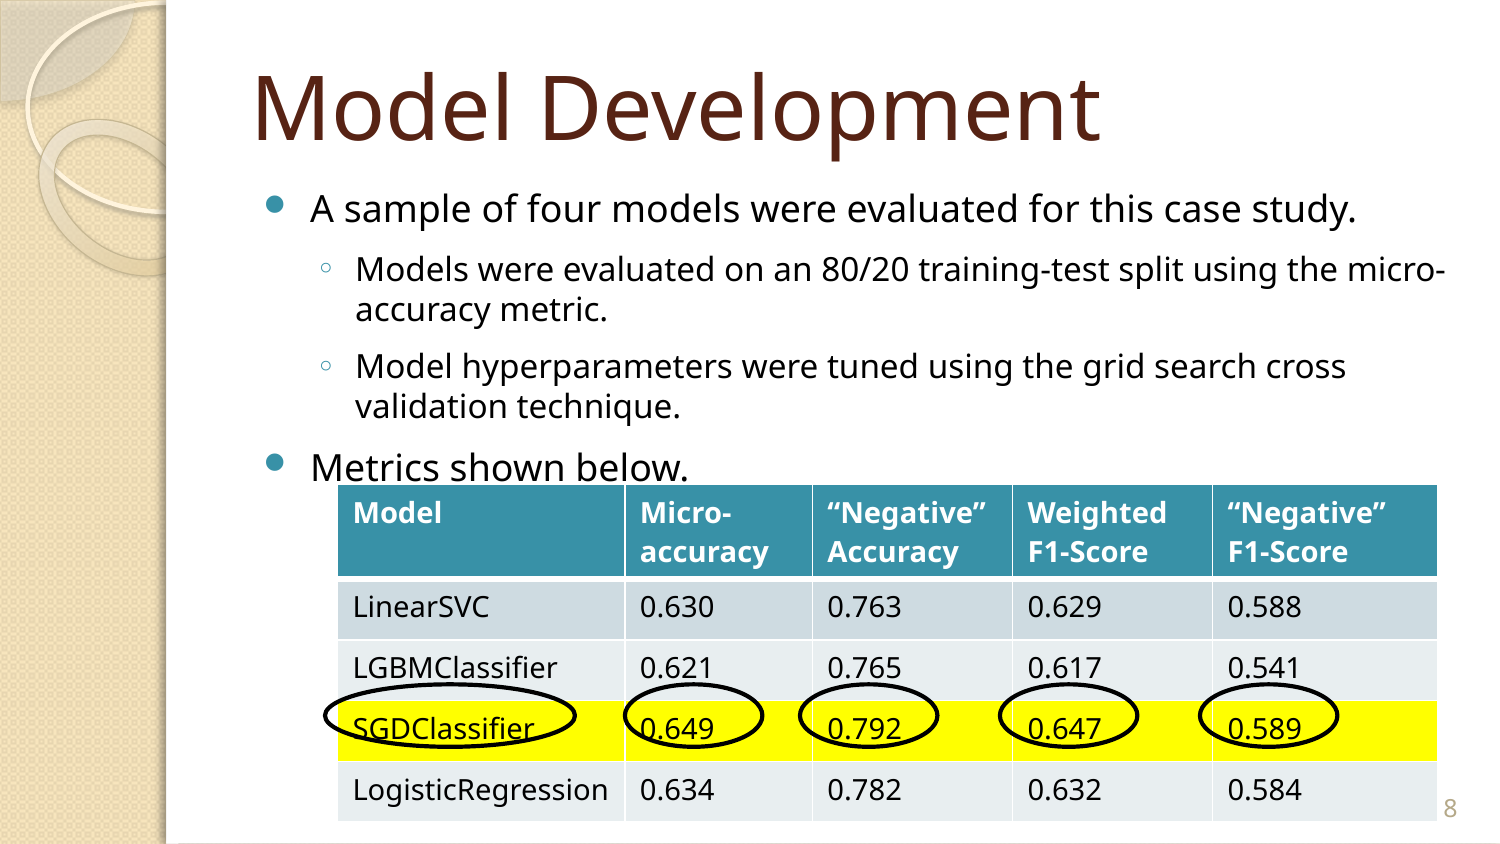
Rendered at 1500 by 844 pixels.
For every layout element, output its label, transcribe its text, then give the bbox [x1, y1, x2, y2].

table_cell 0.617 [1013, 641, 1212, 700]
text_box [322, 682, 577, 749]
table_cell LogisticRegression [338, 762, 624, 821]
text_box [997, 682, 1140, 749]
table_cell 0.629 [1013, 582, 1212, 639]
text_box [622, 682, 765, 749]
table_header Model [338, 485, 624, 576]
table_header Weighted F1-Score [1013, 485, 1212, 576]
table_cell 0.632 [1013, 762, 1212, 821]
table_cell 0.588 [1213, 582, 1437, 639]
table_header “Negative” F1-Score [1213, 485, 1437, 576]
table_cell 0.765 [813, 641, 1012, 700]
title Model Development [235, 33, 1466, 175]
table_cell LinearSVC [338, 582, 624, 639]
table_cell 0.649 [626, 701, 812, 761]
text_box [797, 682, 940, 749]
table_cell SGDClassifier [338, 701, 624, 761]
table_cell 0.630 [626, 582, 812, 639]
list A sample of four models were evaluated for this case study. Models were evaluated on an 80/20 training-test split using the micro-accuracy metric. Model hyperparameters were tuned using the grid search cross validation technique. Metrics shown below. [235, 178, 1466, 497]
text_box [1197, 682, 1340, 749]
table_cell 0.634 [626, 762, 812, 821]
table_cell 0.584 [1213, 762, 1437, 821]
table_cell 0.782 [813, 762, 1012, 821]
table_header Micro-accuracy [626, 485, 812, 576]
table_cell 0.647 [1013, 701, 1212, 761]
table_cell 0.589 [1213, 701, 1437, 761]
table_cell 0.541 [1213, 641, 1437, 700]
table_cell 0.621 [626, 641, 812, 700]
table_cell 0.763 [813, 582, 1012, 639]
table_cell 0.792 [813, 701, 1012, 761]
table_cell LGBMClassifier [338, 641, 624, 700]
slide_number 8 [1413, 775, 1488, 835]
table_header “Negative” Accuracy [813, 485, 1012, 576]
